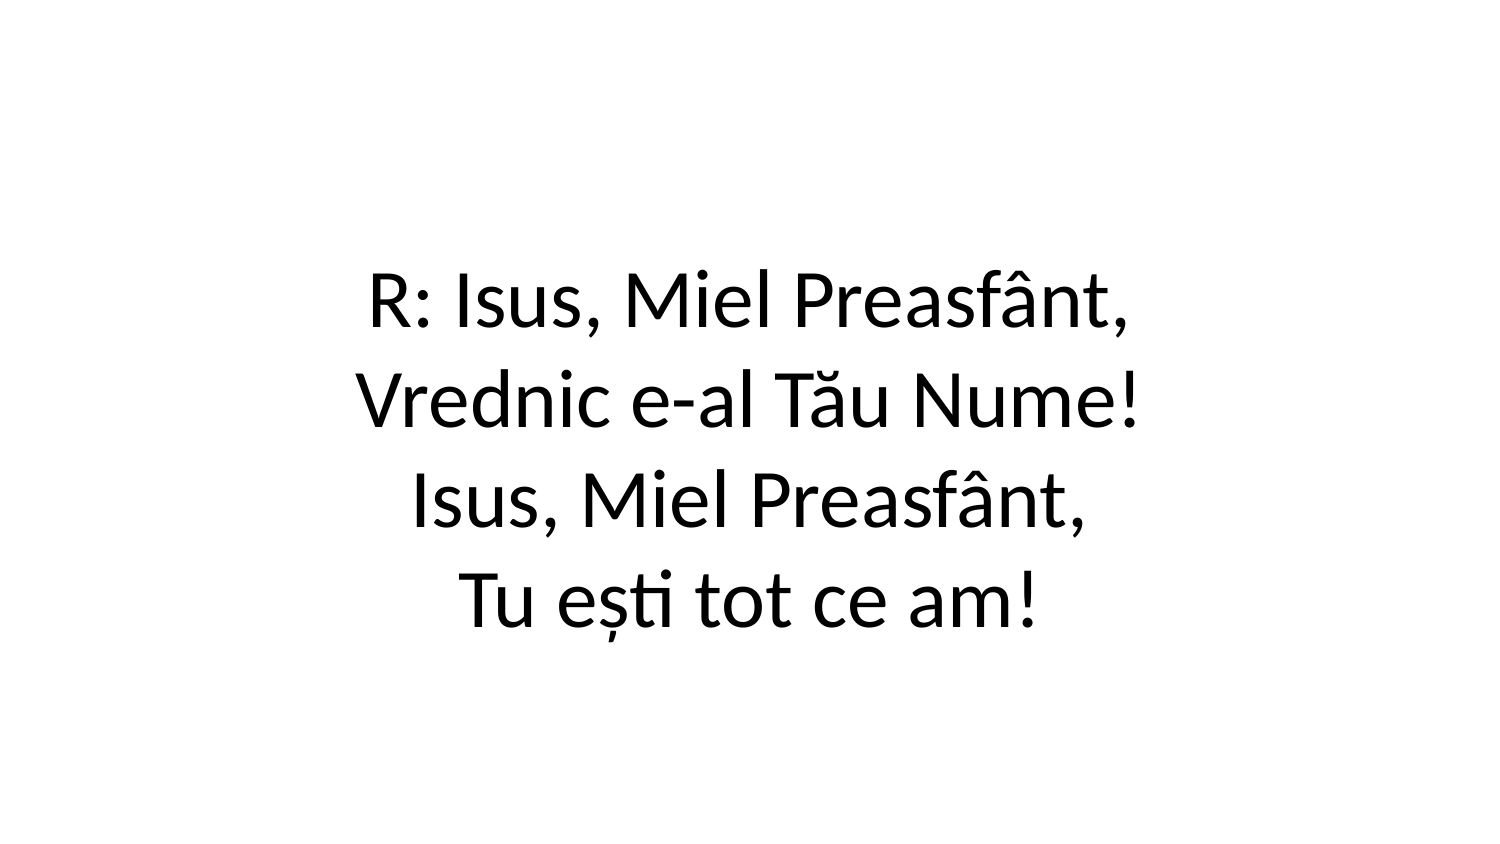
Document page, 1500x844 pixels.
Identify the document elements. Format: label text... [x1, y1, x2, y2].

text_box R: Isus, Miel Preasfânt, Vrednic e-al Tău Nume! Isus, Miel Preasfânt, Tu ești tot ce am! [340, 192, 1160, 652]
